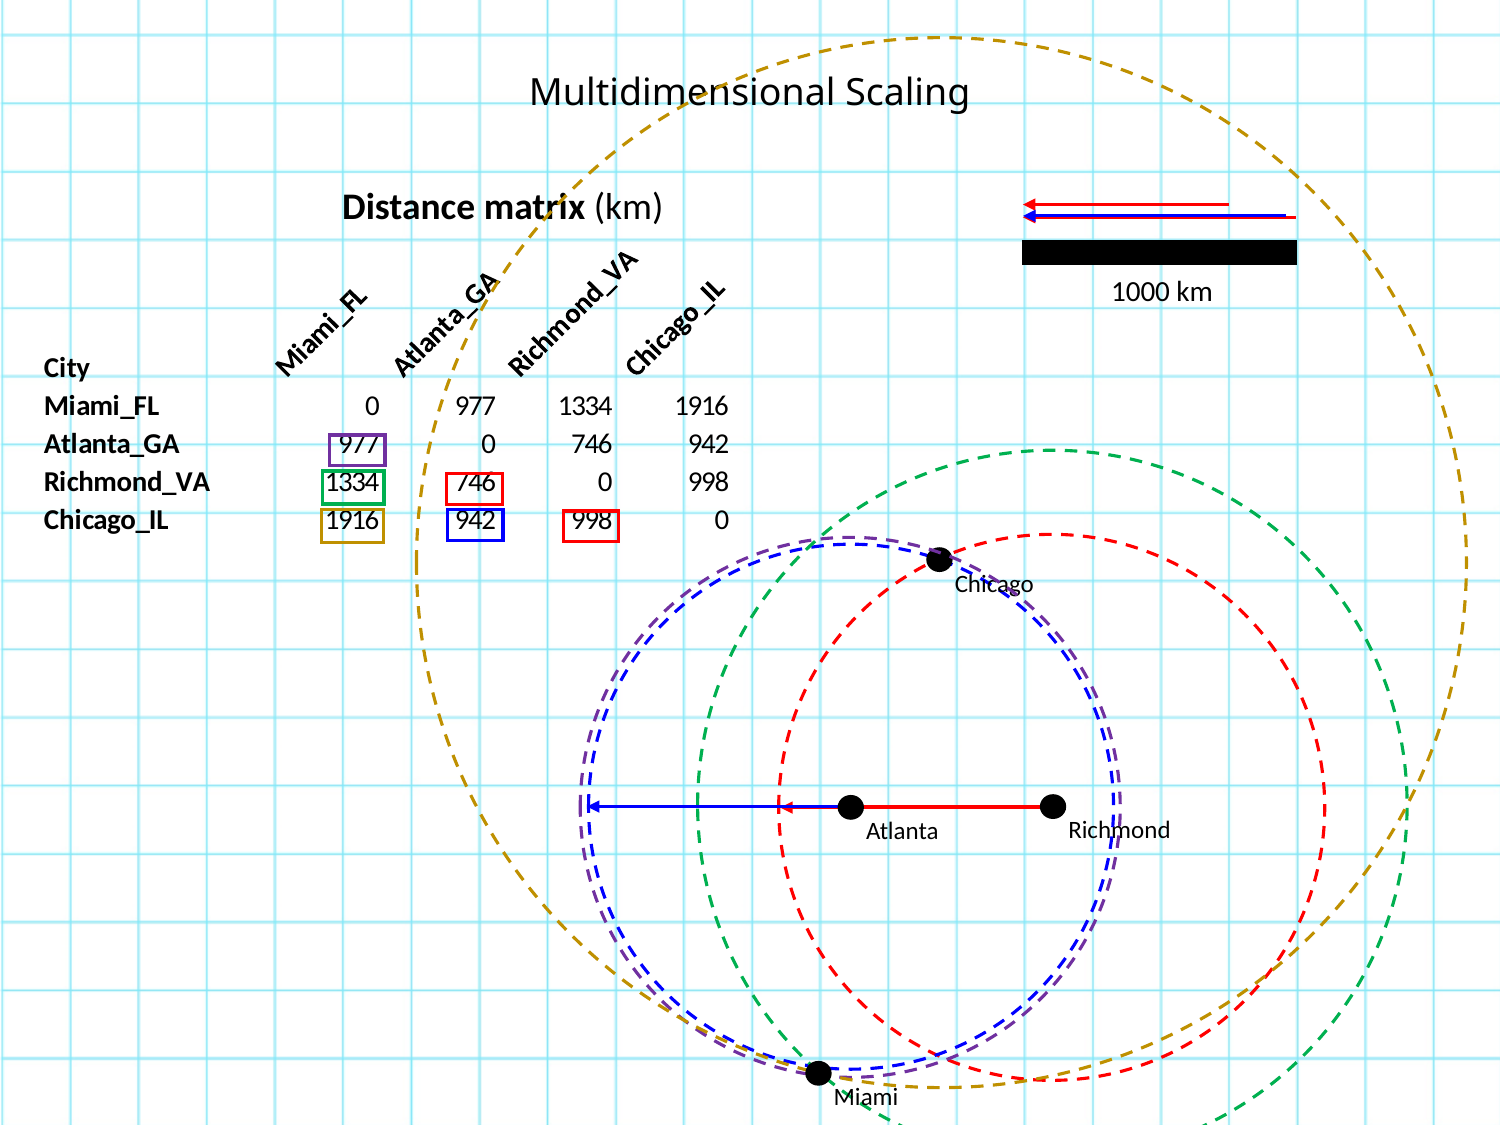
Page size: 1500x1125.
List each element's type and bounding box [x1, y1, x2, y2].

picture [170, 812, 1331, 1125]
text_box [1331, 209, 1357, 240]
text_box [1331, 812, 1405, 915]
text_box [1022, 240, 1296, 316]
text_box [1040, 795, 1187, 852]
text_box [927, 548, 1050, 605]
text_box [1331, 812, 1409, 1027]
text_box [806, 1061, 915, 1119]
text_box [38, 240, 1500, 812]
picture [170, 0, 1331, 240]
text_box [838, 795, 955, 853]
